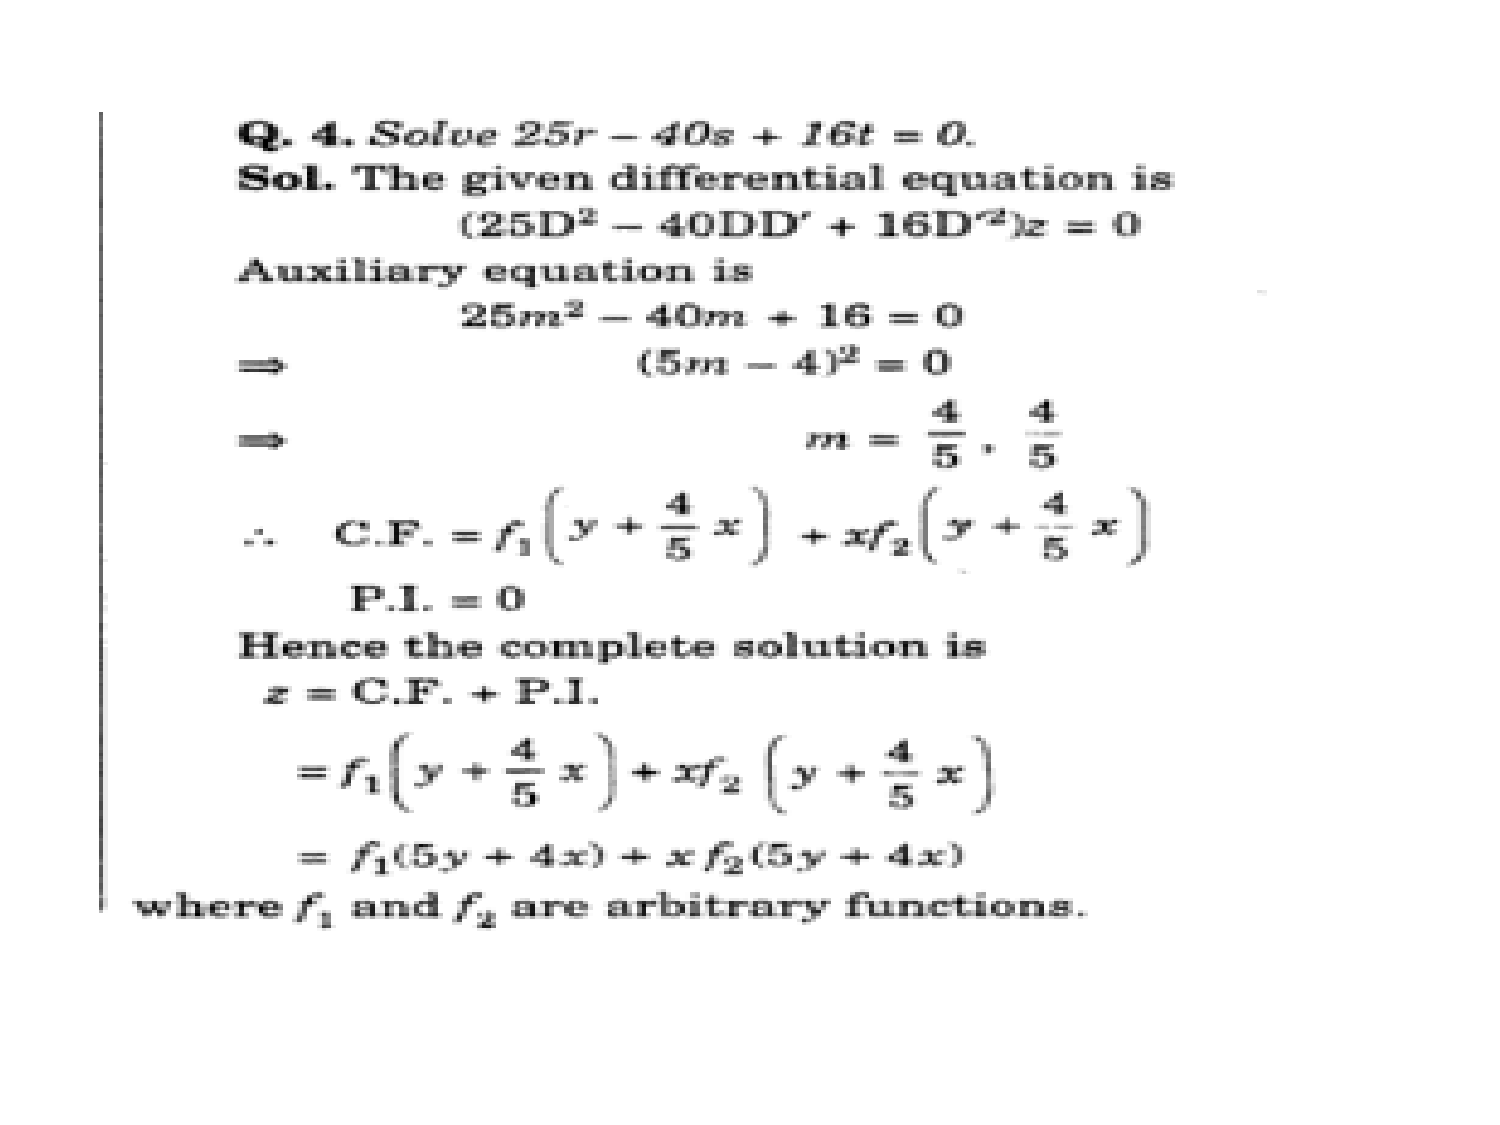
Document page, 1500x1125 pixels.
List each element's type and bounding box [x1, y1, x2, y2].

picture [99, 112, 1413, 951]
